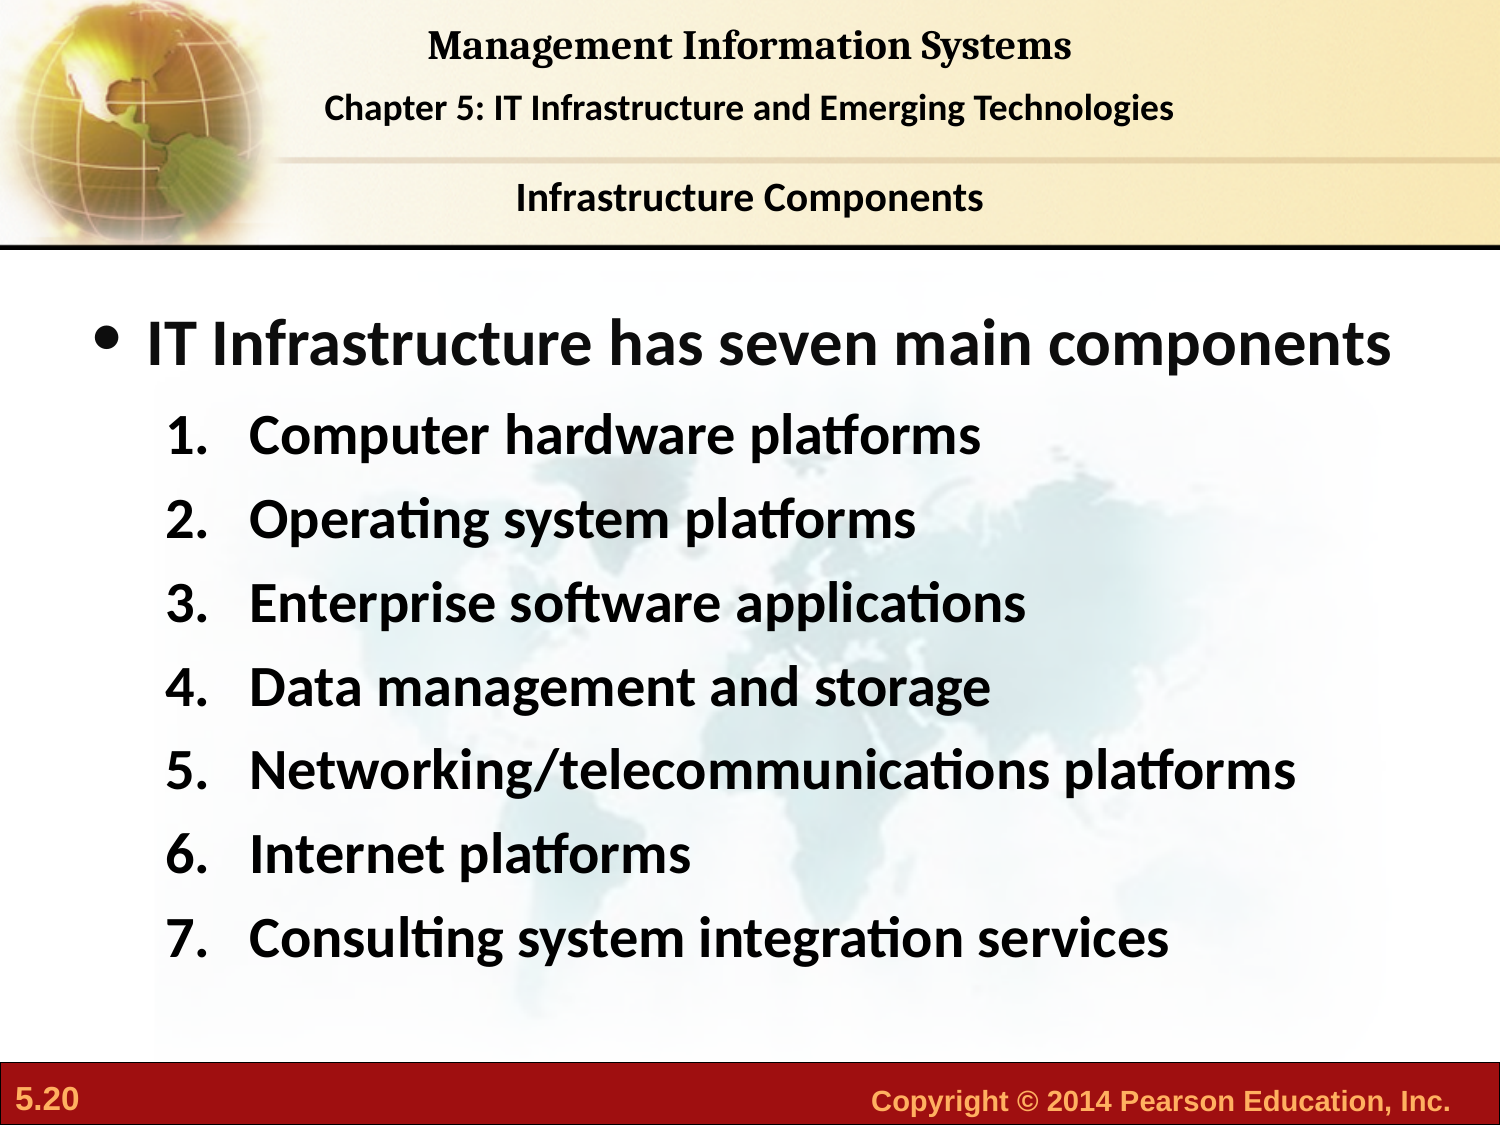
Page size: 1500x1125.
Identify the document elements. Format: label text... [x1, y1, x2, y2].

picture [0, 0, 1500, 1062]
list IT Infrastructure has seven main components Computer hardware platforms Operating system platforms Enterprise software applications Data management and storage Networking/telecommunications platforms Internet platforms Consulting system integration services [75, 299, 1425, 1038]
list Infrastructure Components [243, 162, 1257, 225]
